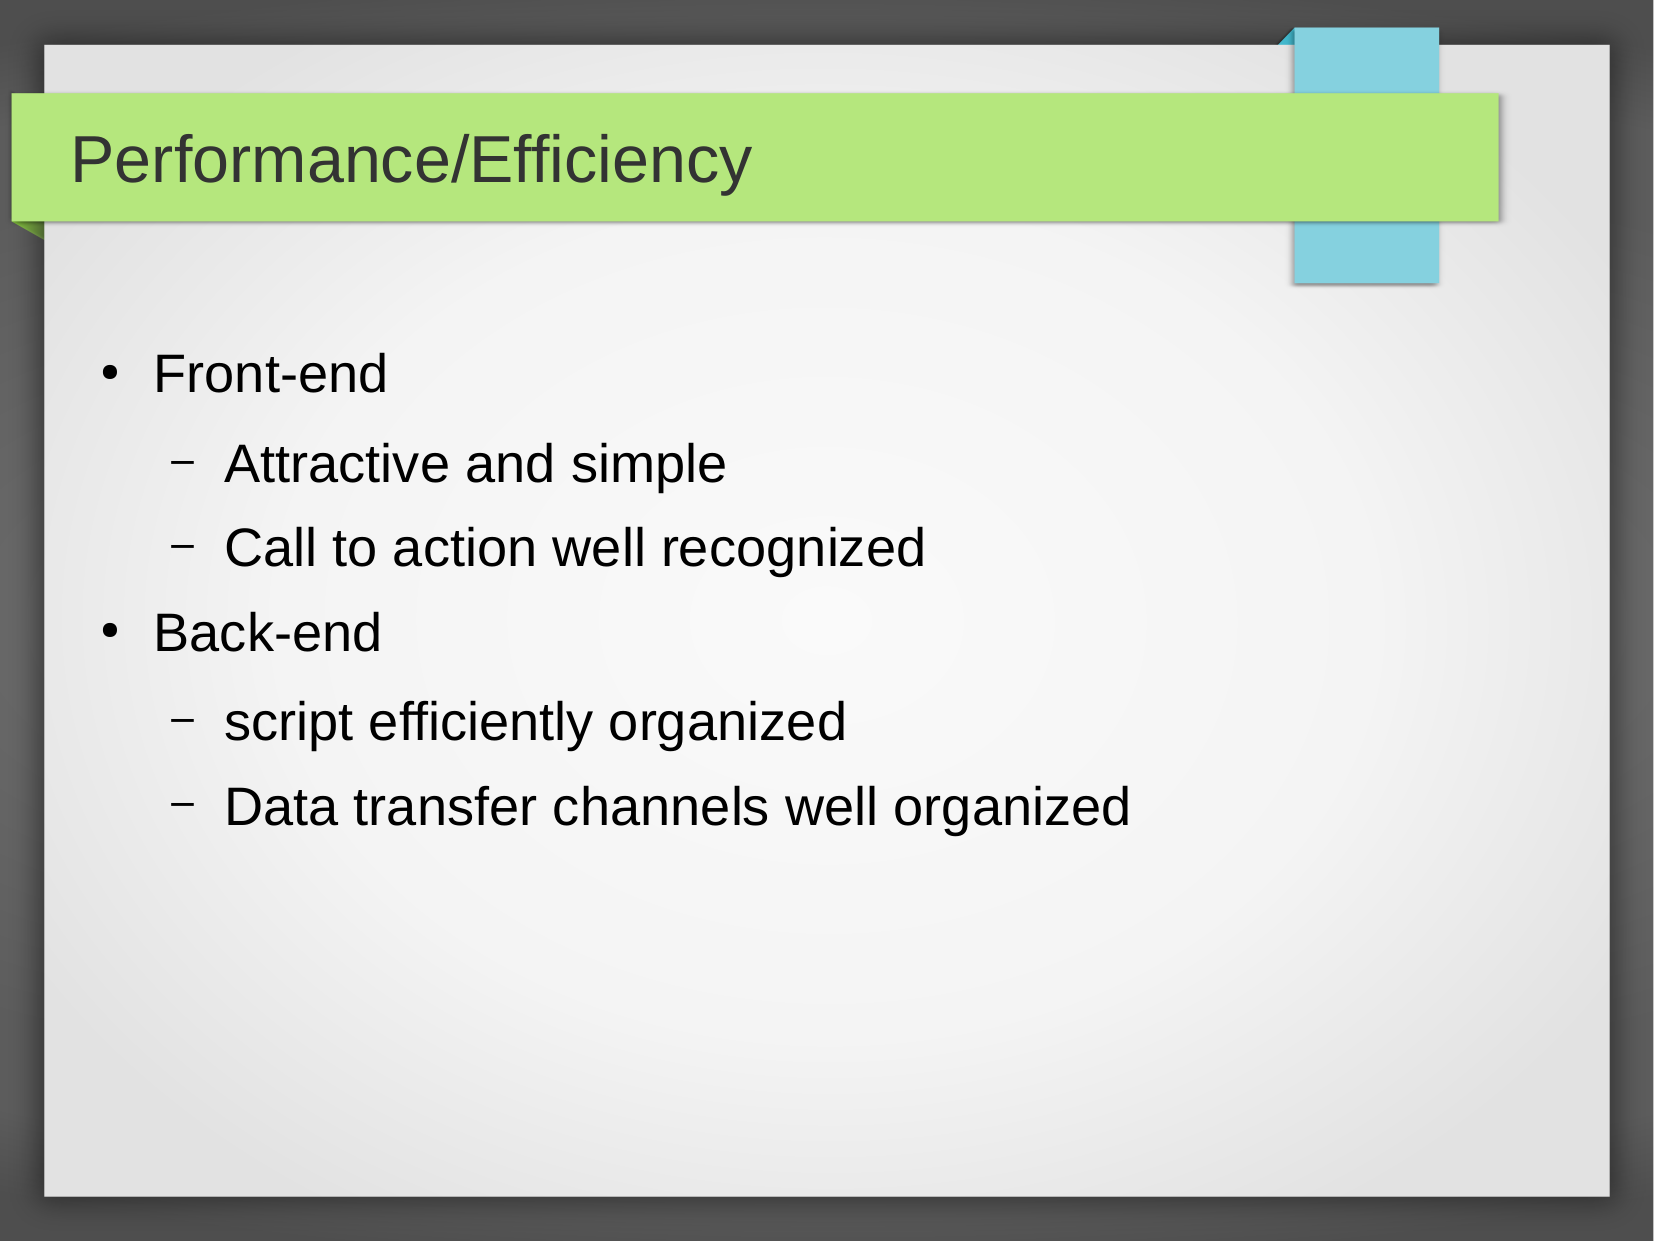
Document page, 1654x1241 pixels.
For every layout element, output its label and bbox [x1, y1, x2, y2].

list [82, 343, 1538, 1063]
title [71, 107, 1228, 212]
